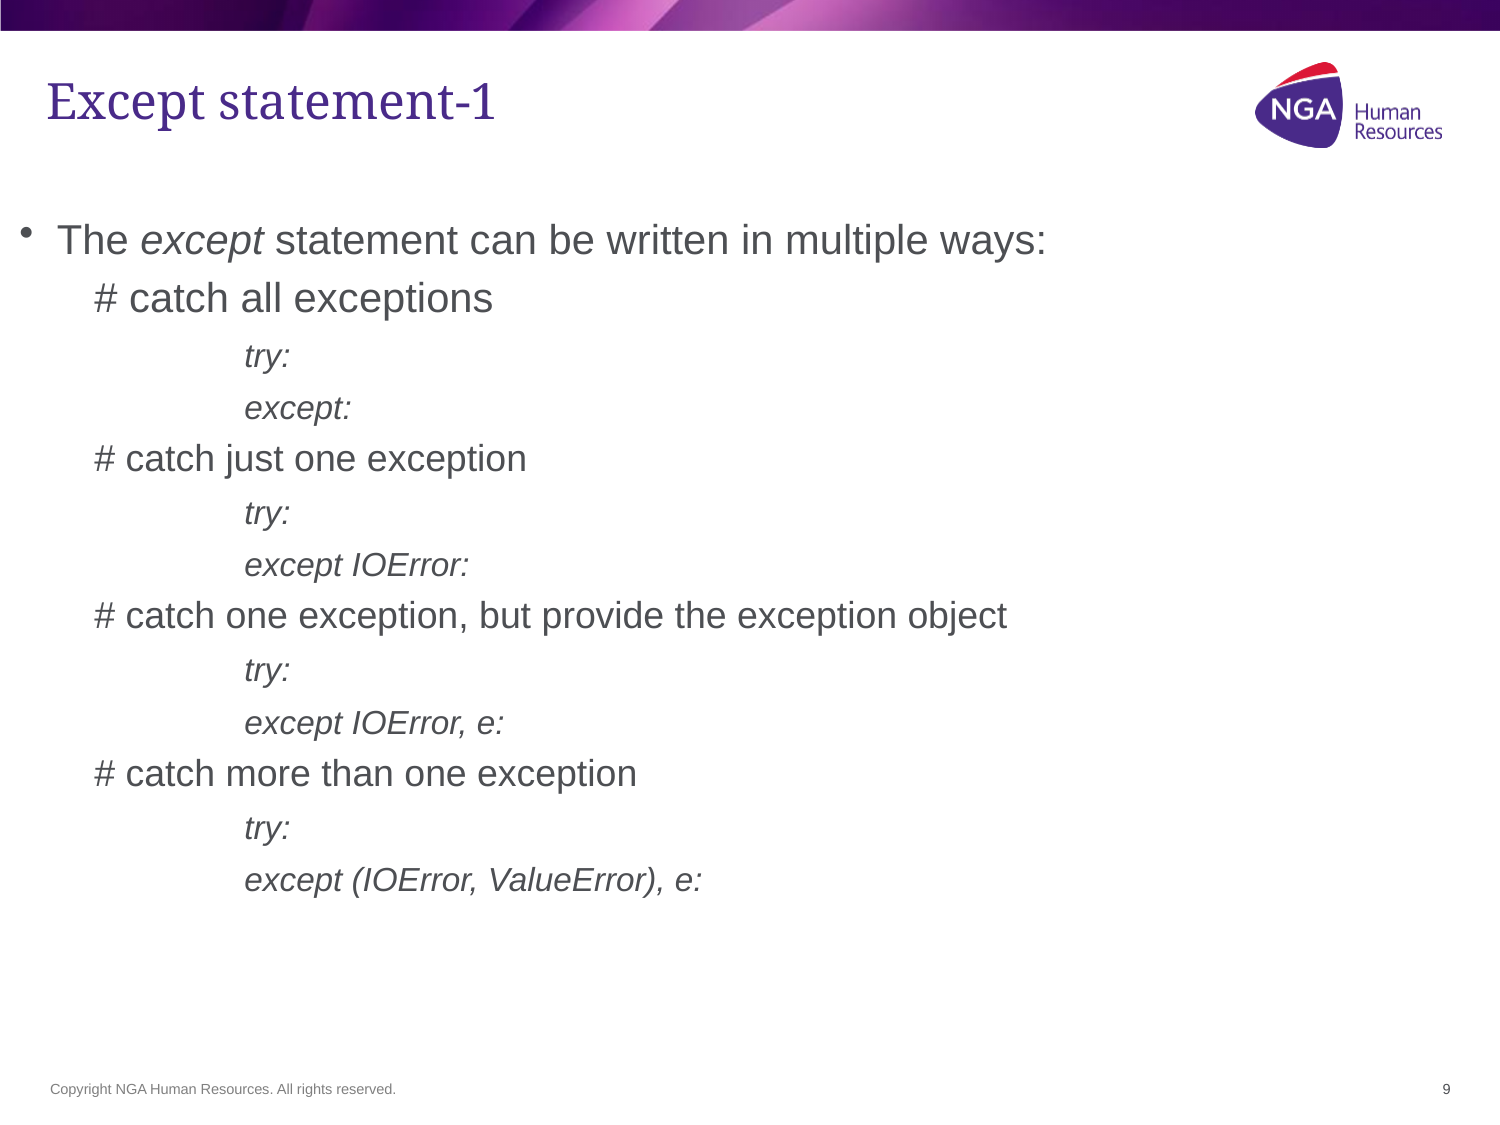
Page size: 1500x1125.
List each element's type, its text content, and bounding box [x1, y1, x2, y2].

title Except statement-1 [46, 76, 1216, 131]
list The except statement can be written in multiple ways: # catch all exceptions try: except: # catch just one exception try: except IOError: # catch one exception, but provide the exception object try: except IOError, e: # catch more than one exception try: except (IOError, ValueError), e: [19, 212, 1425, 1008]
picture [2, 0, 1500, 30]
picture [1255, 62, 1442, 148]
slide_number 9 [1387, 1080, 1451, 1098]
